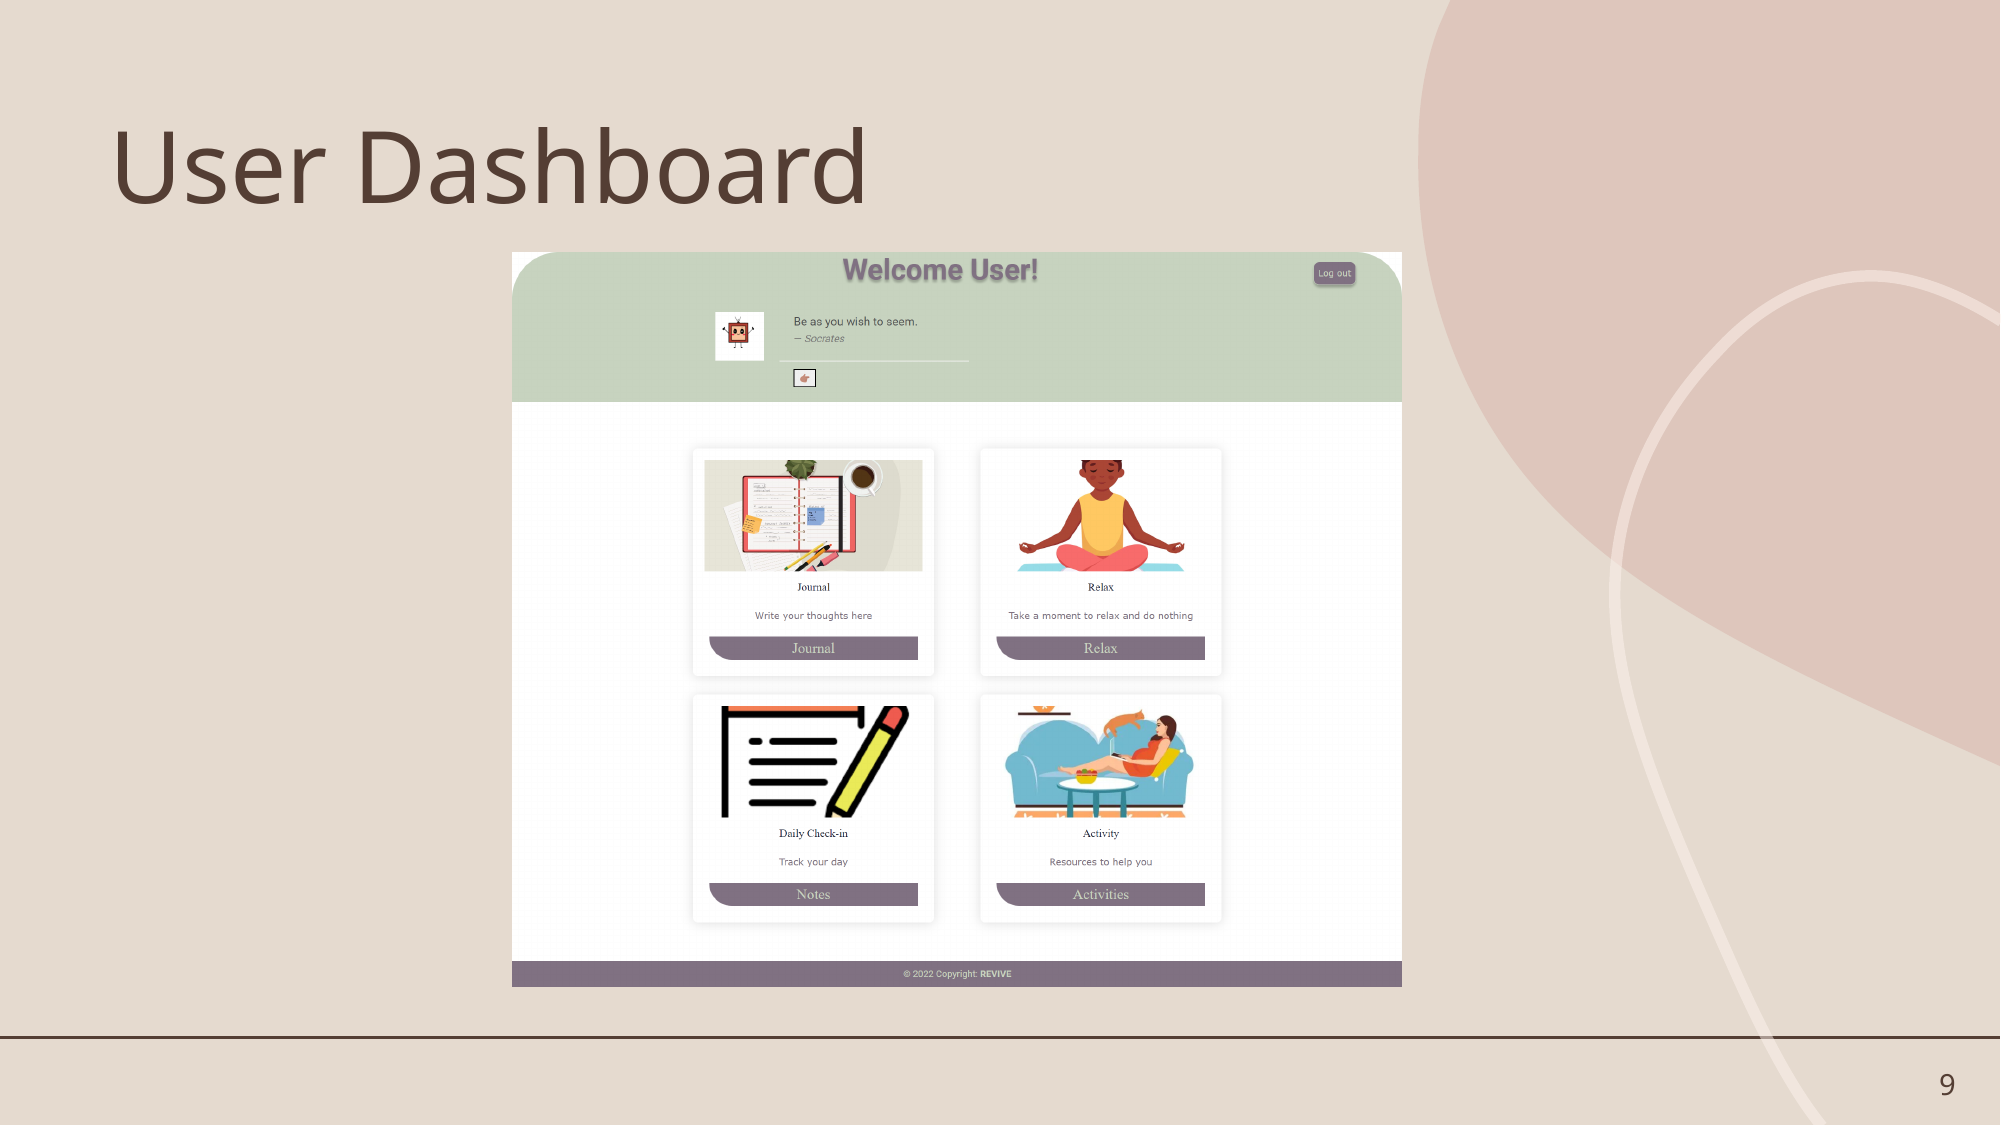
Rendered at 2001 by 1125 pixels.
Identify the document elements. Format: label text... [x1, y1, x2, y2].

slide_number 9 [1808, 1060, 1971, 1112]
title User Dashboard [94, 115, 1820, 227]
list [512, 252, 1402, 987]
